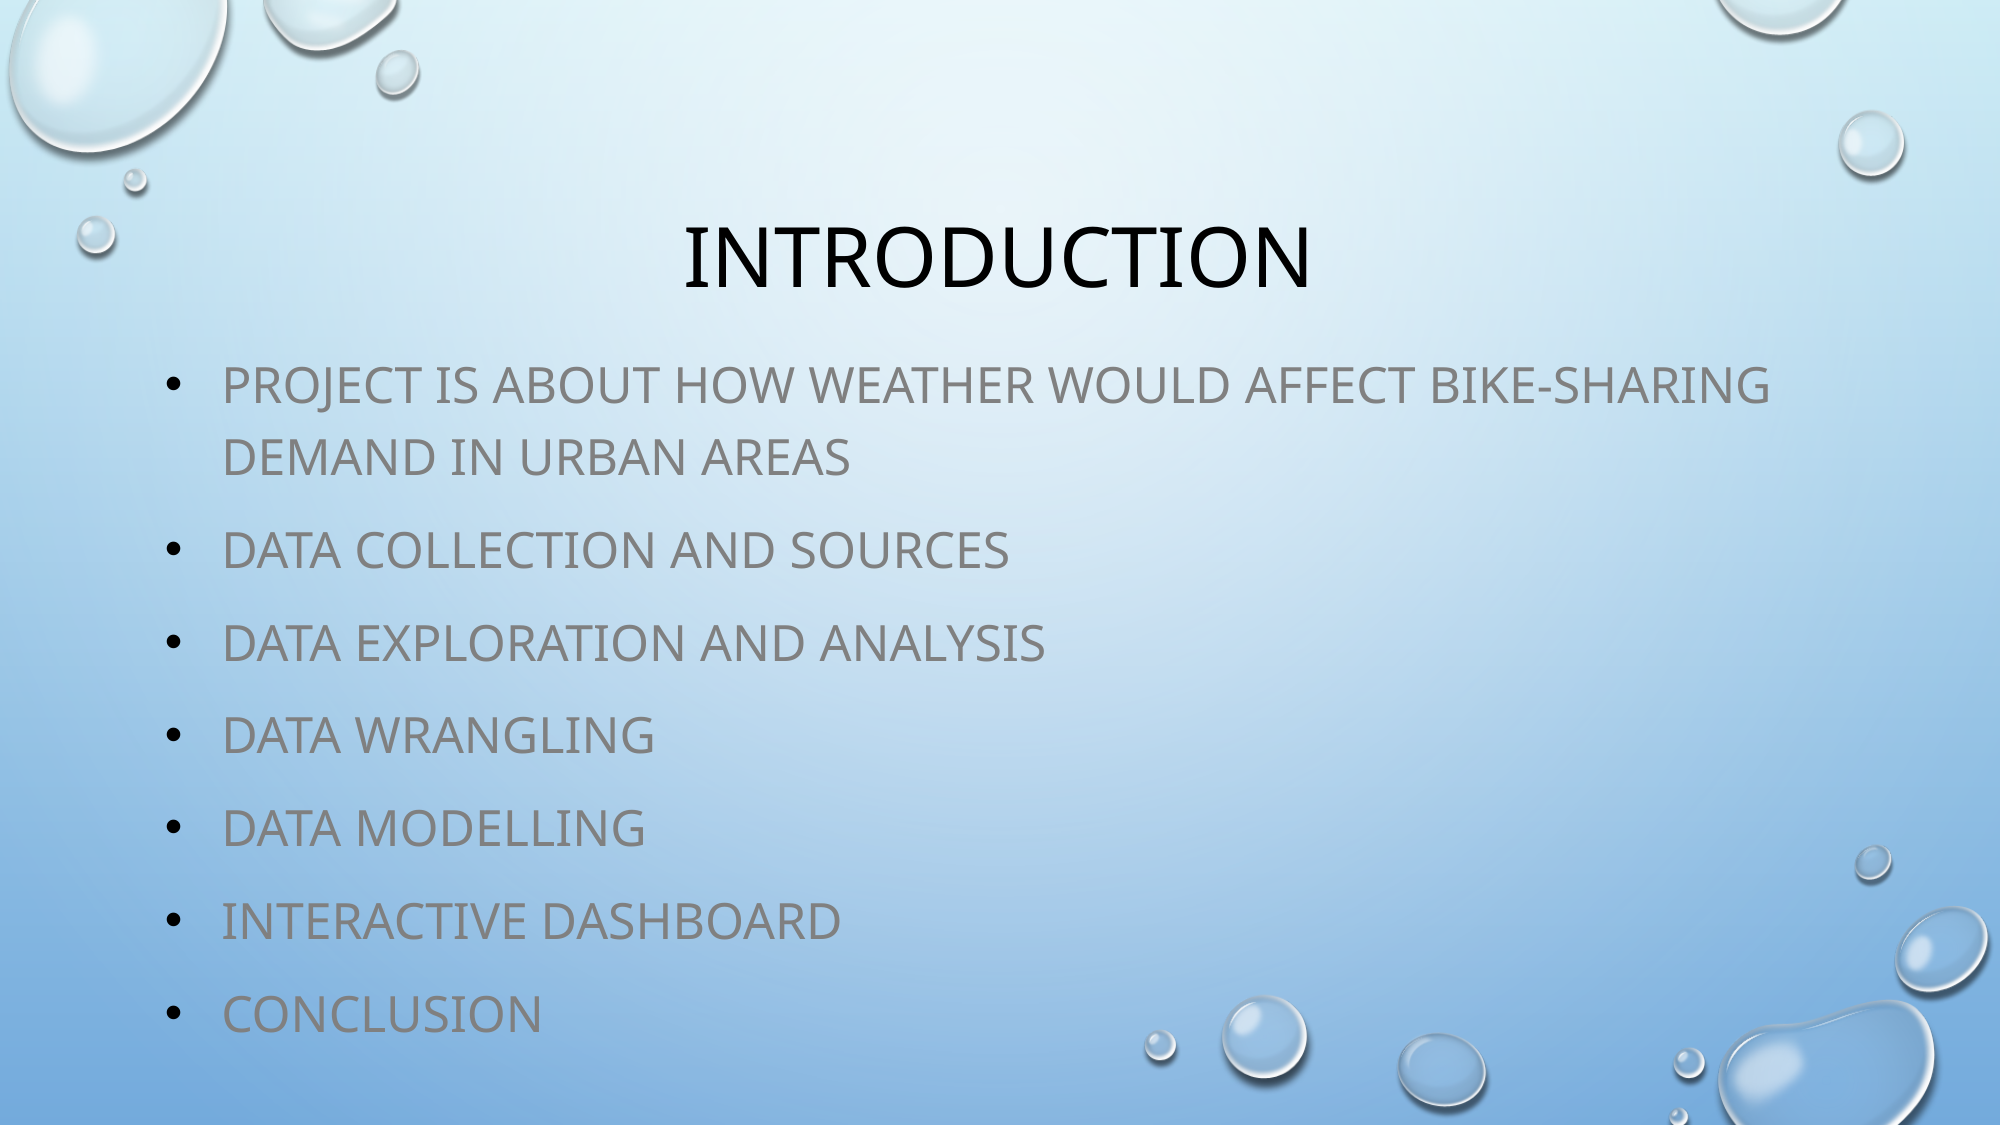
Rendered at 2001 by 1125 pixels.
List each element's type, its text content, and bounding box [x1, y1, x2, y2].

list Project is about how weather would affect bike-sharing demand in urban areas Data collection and sources Data exploration and analysis Data wrangling Data modelling Interactive Dashboard conclusion [149, 333, 1848, 1057]
picture [0, 0, 2000, 1125]
title Introduction [149, 135, 1848, 313]
